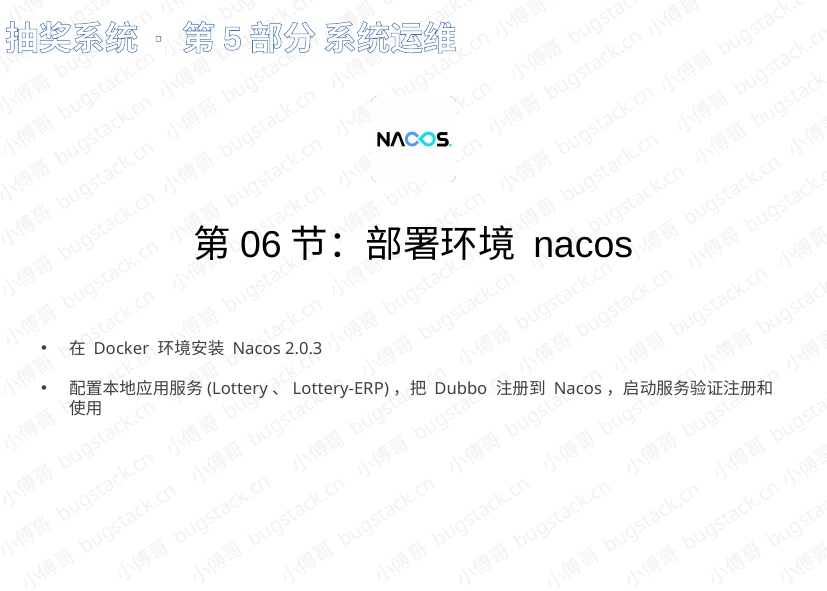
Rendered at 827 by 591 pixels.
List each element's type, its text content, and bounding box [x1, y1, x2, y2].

picture [371, 96, 456, 182]
text_box 第06节：部署环境 nacos [0, 212, 827, 273]
text_box 抽奖系统 · 第5部分 系统运维 [0, 9, 472, 65]
text_box 在 Docker 环境安装 Nacos 2.0.3 配置本地应用服务(Lottery、Lottery-ERP)，把 Dubbo 注册到 Nacos，启动服务验证注册和使用 [26, 330, 801, 446]
